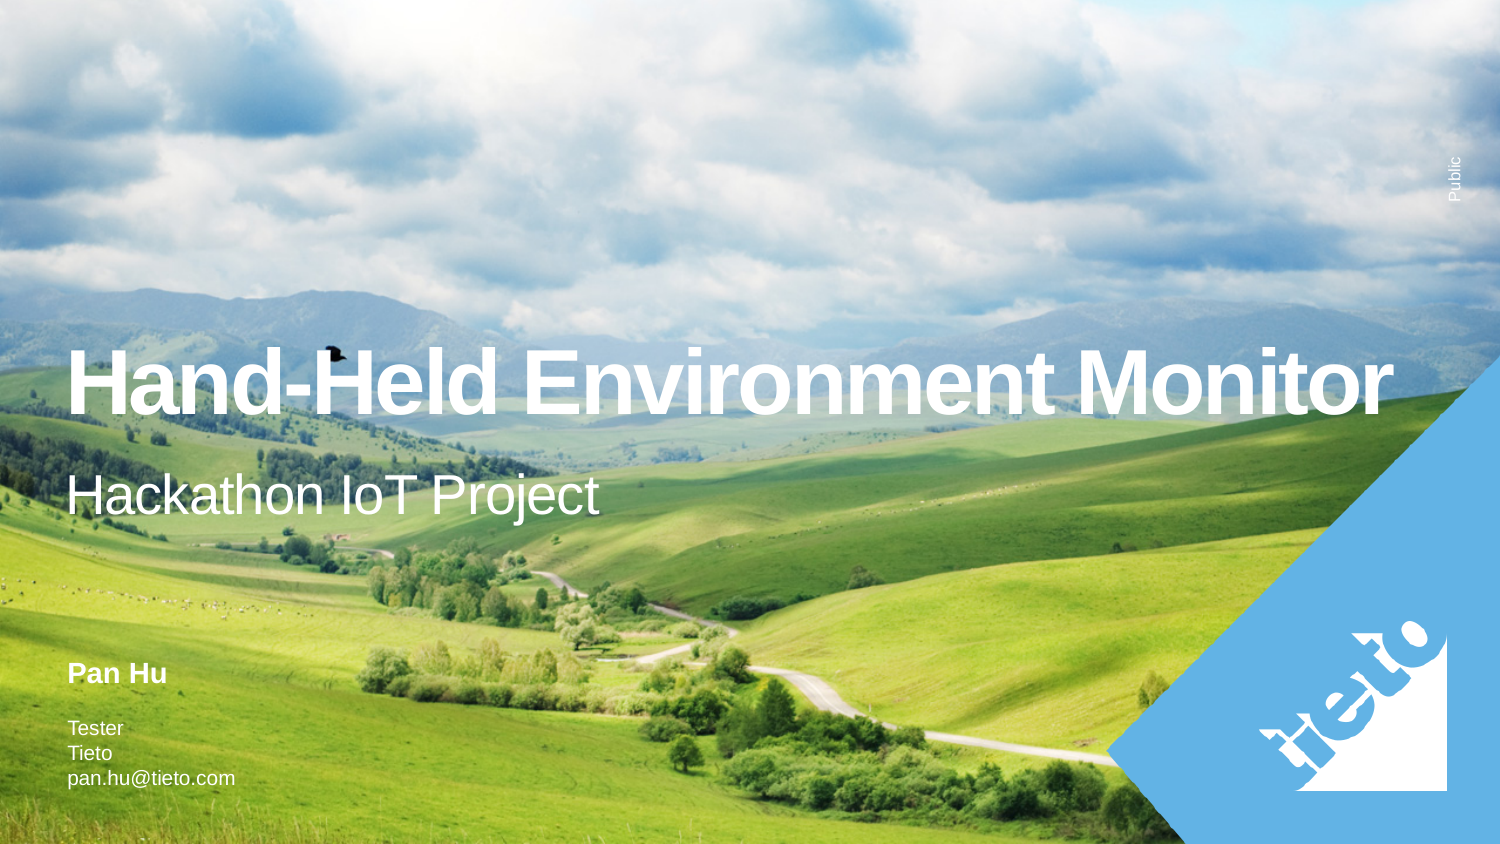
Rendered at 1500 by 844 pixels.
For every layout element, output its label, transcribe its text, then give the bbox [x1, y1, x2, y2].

picture [0, 0, 1500, 844]
subtitle Hackathon IoT Project [64, 457, 1012, 521]
title Hand-Held Environment Monitor [64, 292, 1416, 434]
text_box Pan Hu Tester Tieto pan.hu@tieto.com [67, 654, 236, 790]
